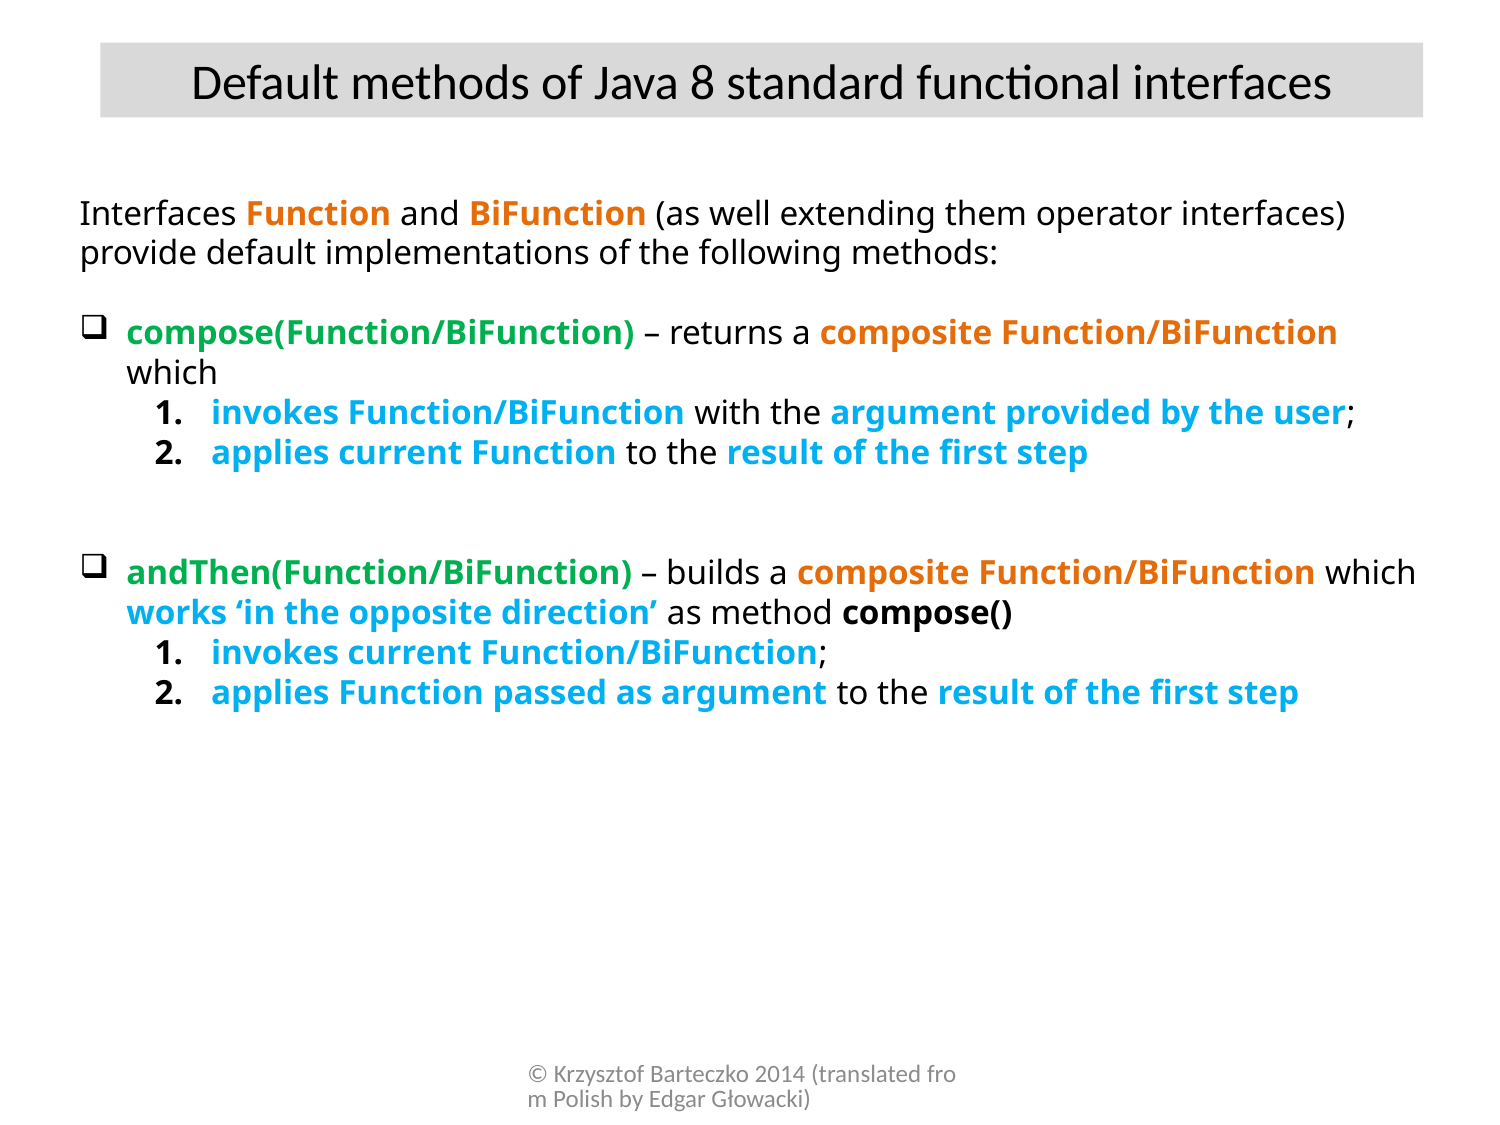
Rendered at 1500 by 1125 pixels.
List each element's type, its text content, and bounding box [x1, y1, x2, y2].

footer © Krzysztof Barteczko 2014 (translated from Polish by Edgar Głowacki) [512, 1042, 988, 1103]
text_box Default methods of Java 8 standard functional interfaces [100, 42, 1424, 118]
text_box Interfaces Function and BiFunction (as well extending them operator interfaces) provide default implementations of the following methods: compose(Function/BiFunction) – returns a composite Function/BiFunction which invokes Function/BiFunction with the argument provided by the user; applies current Function to the result of the first step andThen(Function/BiFunction) – builds a composite Function/BiFunction which works ‘in the opposite direction’ as method compose() invokes current Function/BiFunction; applies Function passed as argument to the result of the first step [64, 184, 1436, 719]
